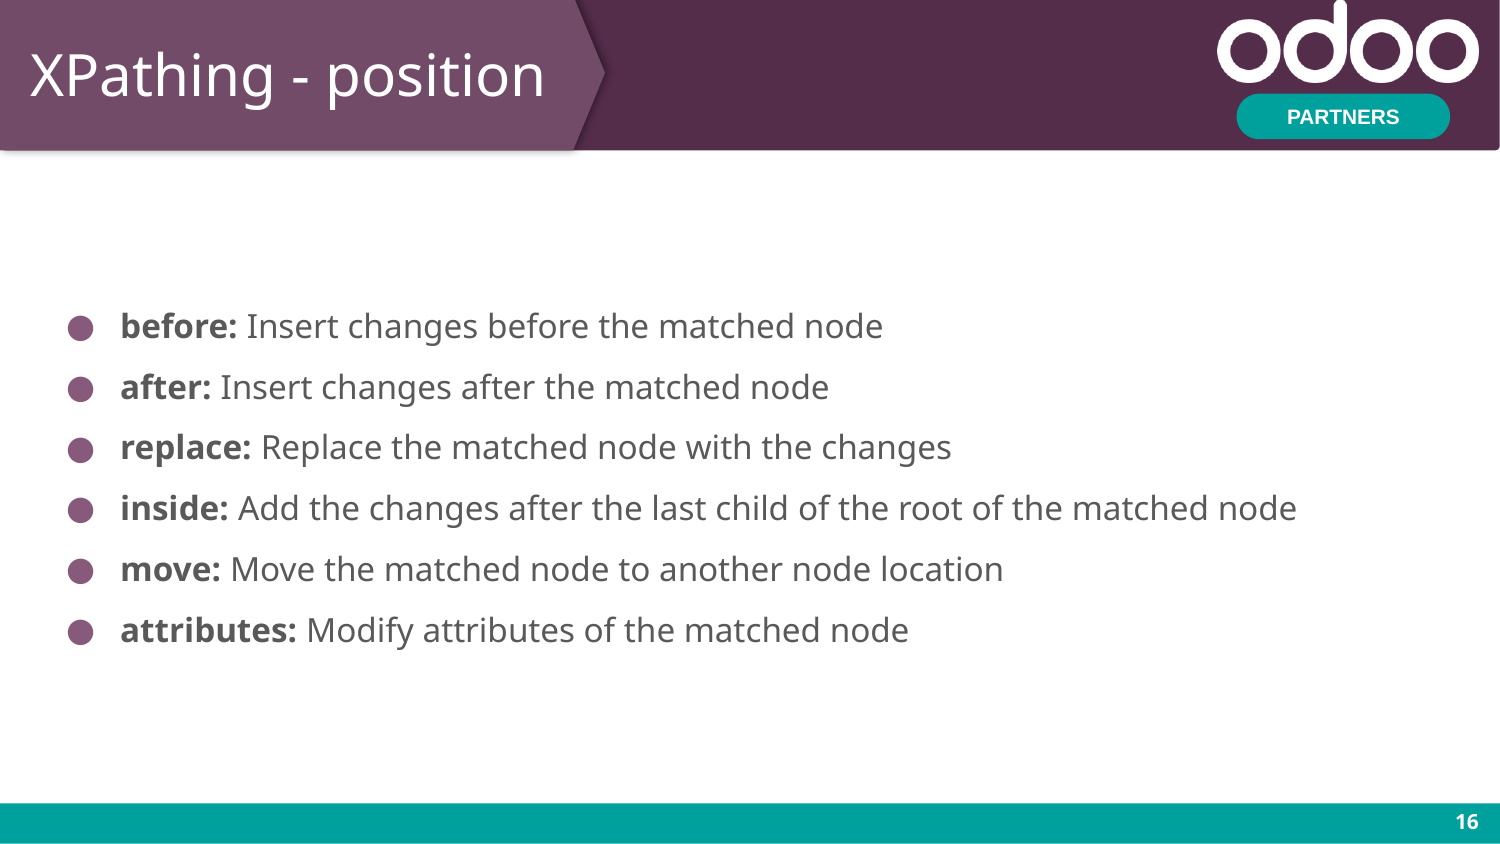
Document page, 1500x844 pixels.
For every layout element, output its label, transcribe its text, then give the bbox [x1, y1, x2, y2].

picture [1217, 0, 1479, 83]
slide_number ‹#› [1411, 808, 1494, 844]
list before: Insert changes before the matched node after: Insert changes after the matched node replace: Replace the matched node with the changes inside: Add the changes after the last child of the root of the matched node move: Move the matched node to another node location attributes: Modify attributes of the matched node [0, 150, 1500, 804]
title XPathing - position [0, 0, 606, 150]
